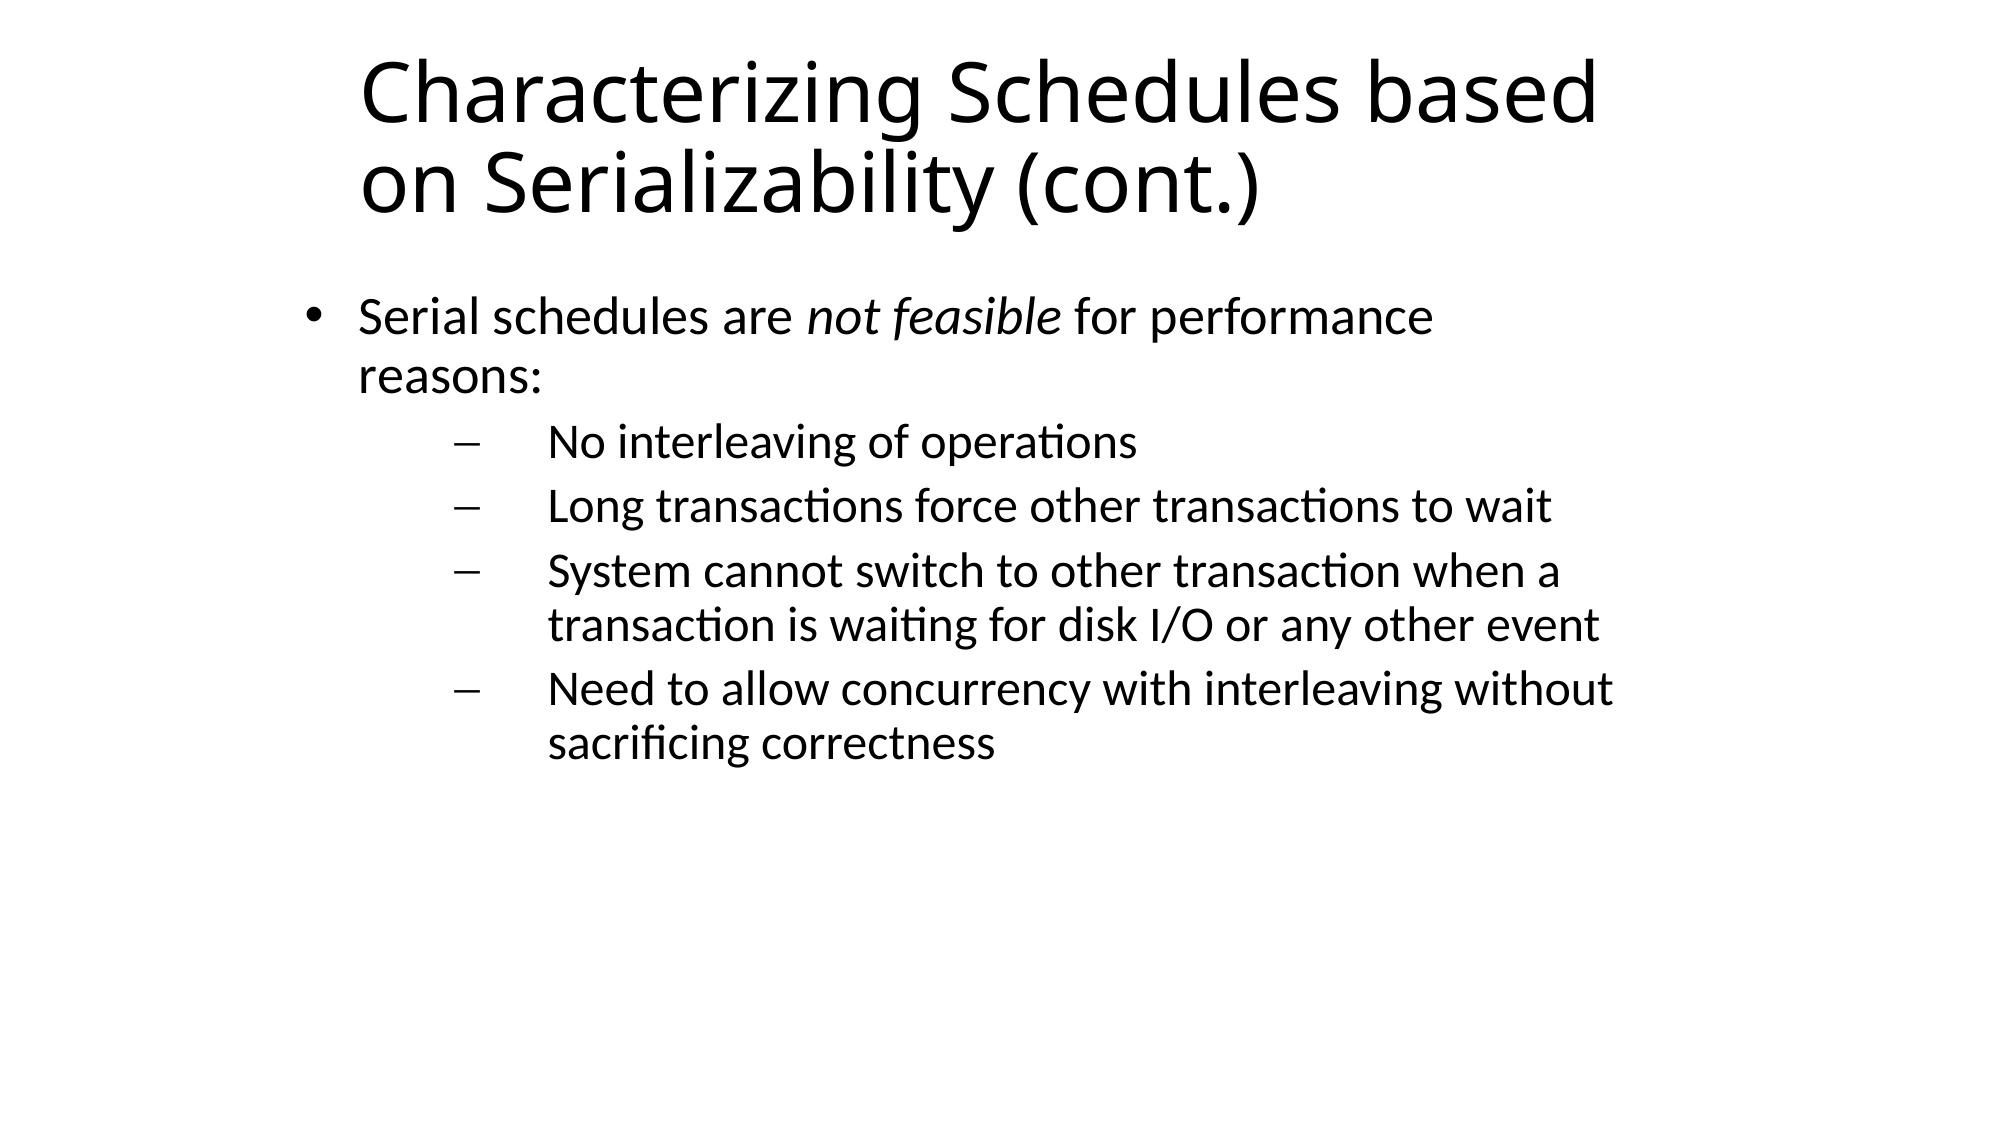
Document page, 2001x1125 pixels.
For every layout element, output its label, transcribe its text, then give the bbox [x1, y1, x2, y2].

title Characterizing Schedules based on Serializability (cont.) [344, 22, 1620, 258]
list Serial schedules are not feasible for performance reasons: No interleaving of operations Long transactions force other transactions to wait System cannot switch to other transaction when a transaction is waiting for disk I/O or any other event Need to allow concurrency with interleaving without sacrificing correctness [289, 280, 1630, 1024]
